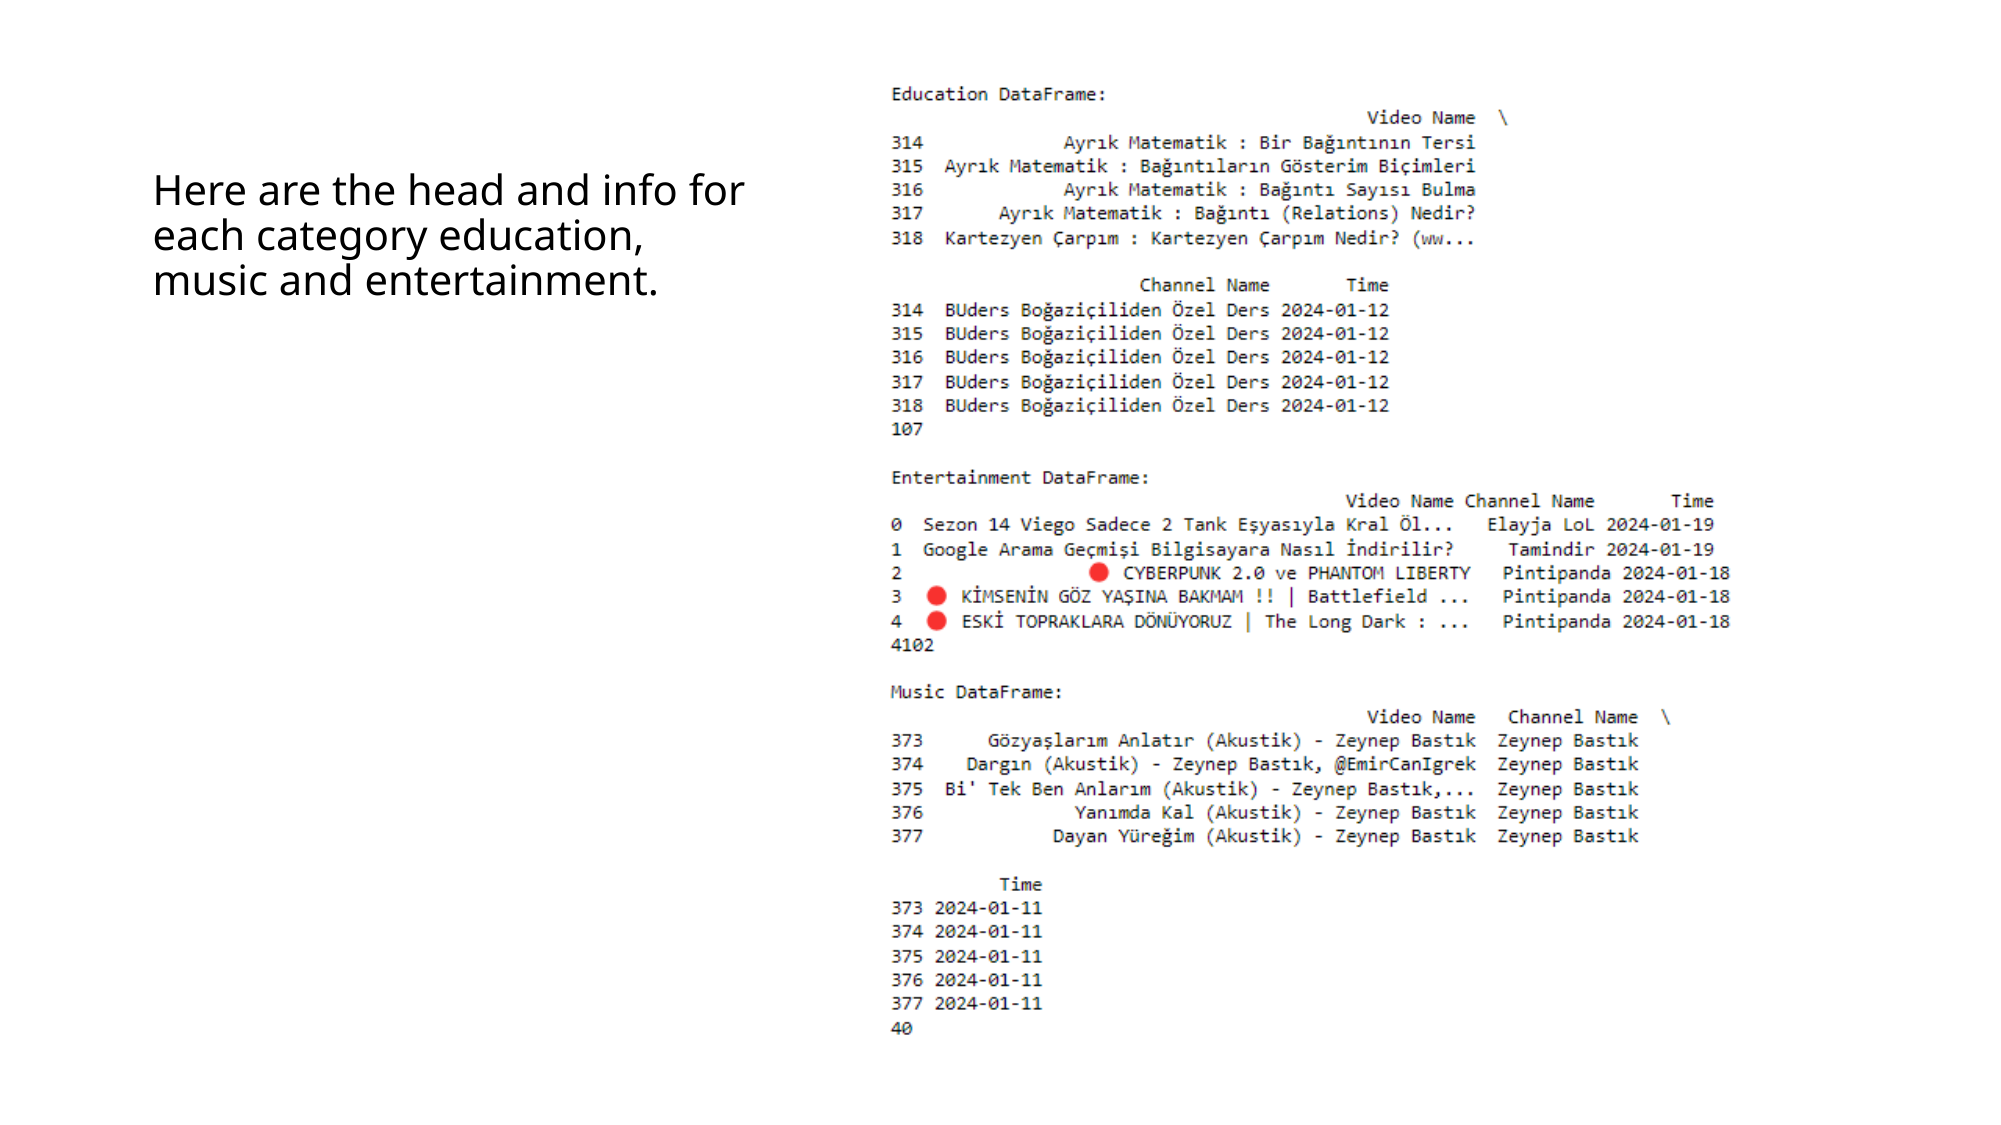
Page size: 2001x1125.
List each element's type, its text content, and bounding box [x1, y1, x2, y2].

picture [849, 74, 2000, 1049]
list Here are the head and info for each category education, music and entertainment. [137, 161, 783, 963]
